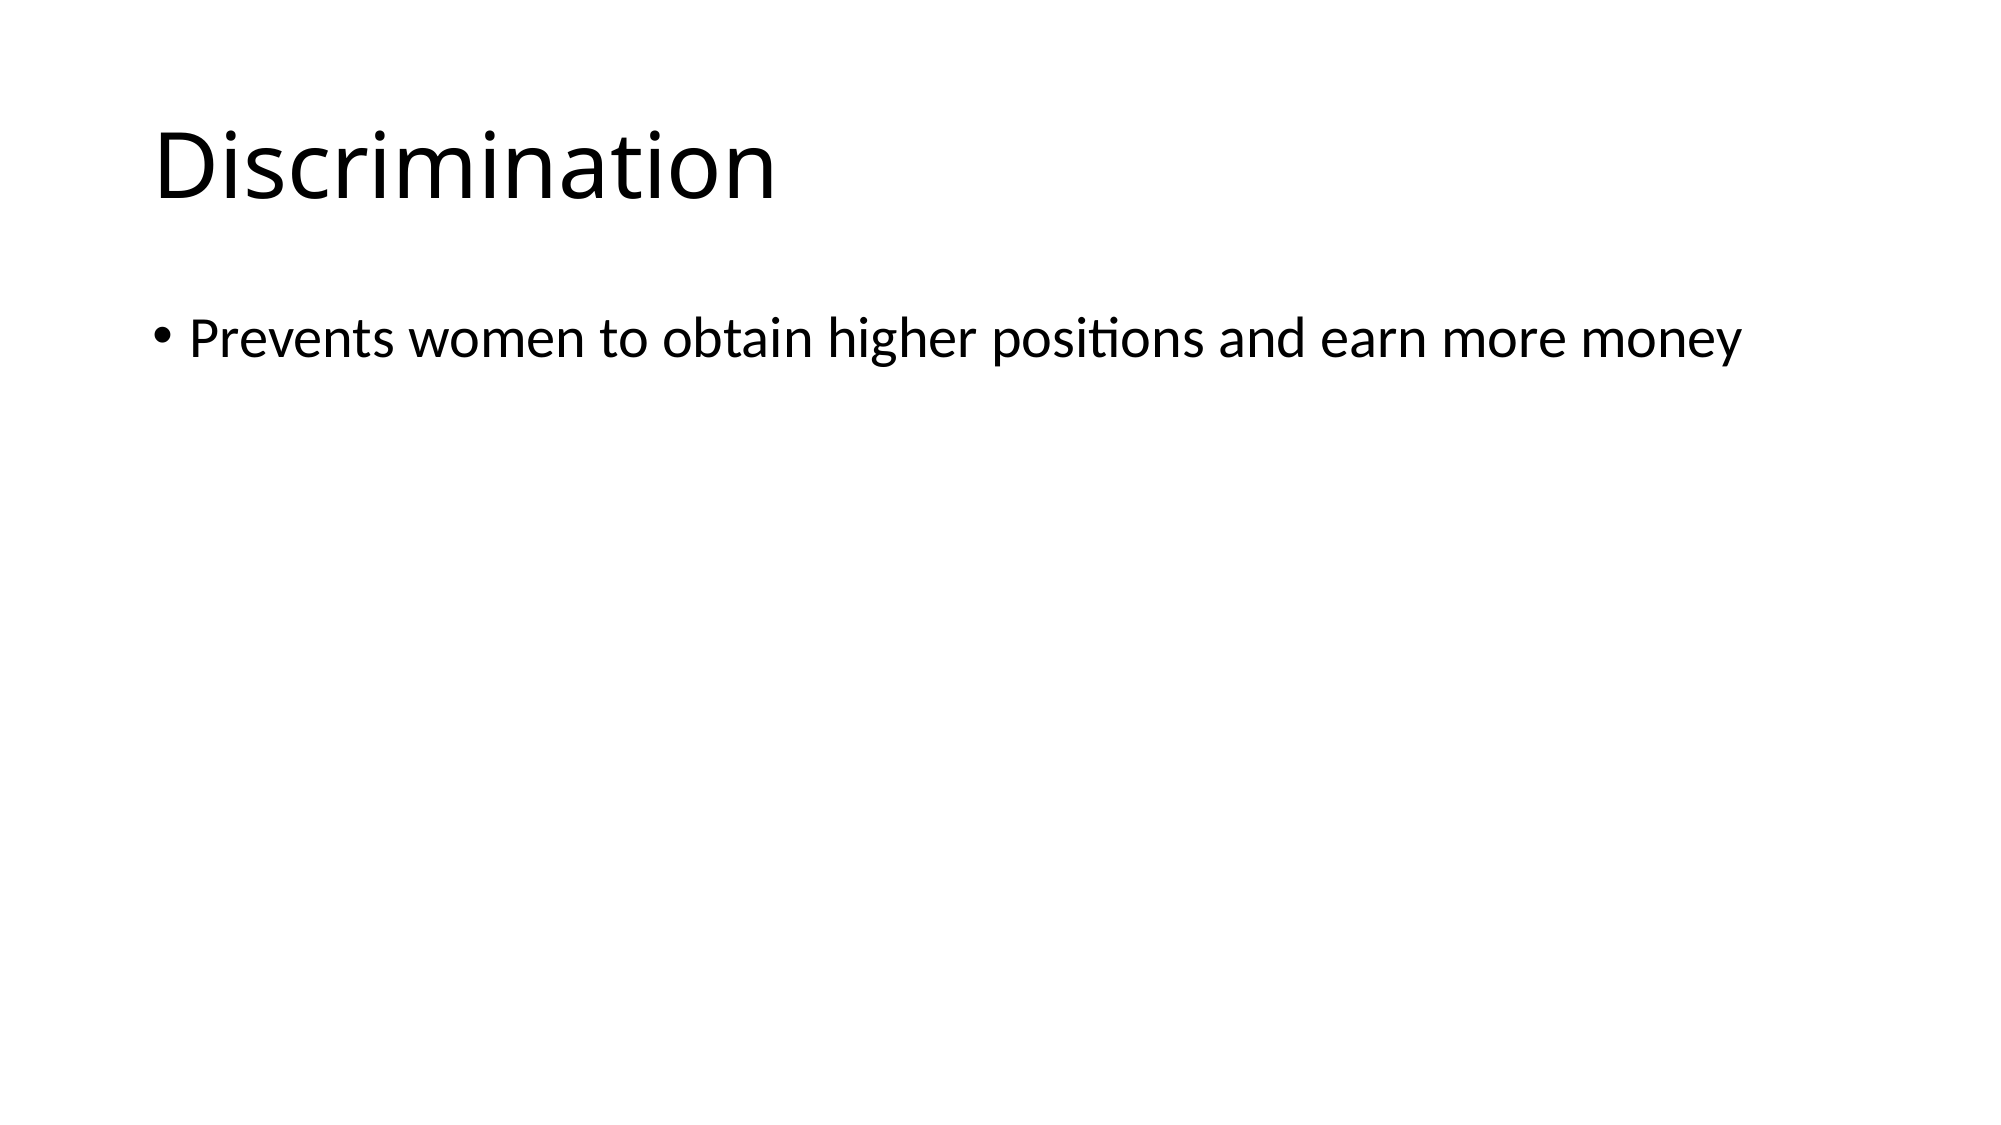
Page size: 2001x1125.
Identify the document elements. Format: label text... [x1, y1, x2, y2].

title Discrimination [137, 59, 1863, 278]
list Prevents women to obtain higher positions and earn more money [137, 299, 1863, 1014]
